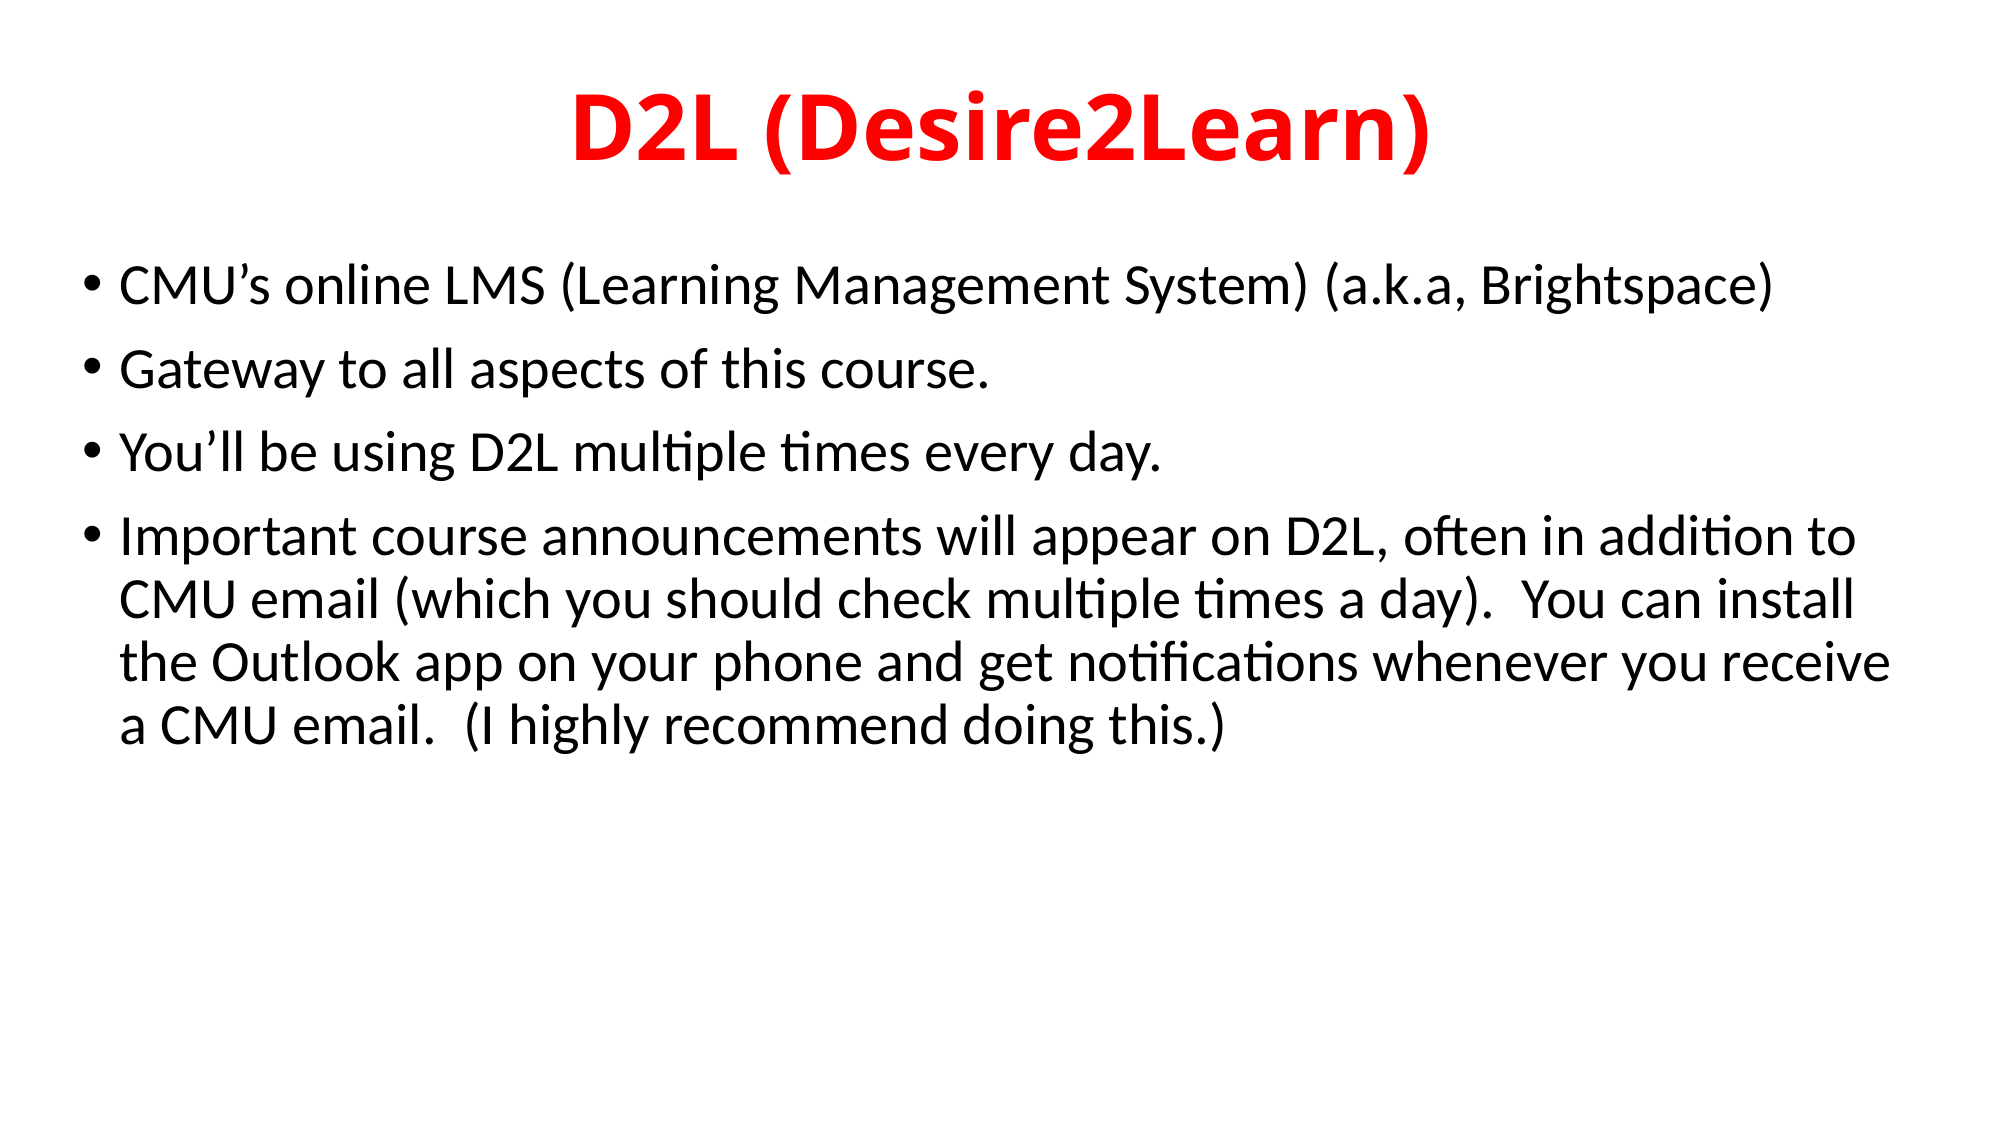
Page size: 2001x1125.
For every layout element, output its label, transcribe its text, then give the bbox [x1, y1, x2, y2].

title D2L (Desire2Learn) [137, 59, 1863, 202]
list CMU’s online LMS (Learning Management System) (a.k.a, Brightspace) Gateway to all aspects of this course. You’ll be using D2L multiple times every day. Important course announcements will appear on D2L, often in addition to CMU email (which you should check multiple times a day). You can install the Outlook app on your phone and get notifications whenever you receive a CMU email. (I highly recommend doing this.) [67, 246, 1917, 1091]
